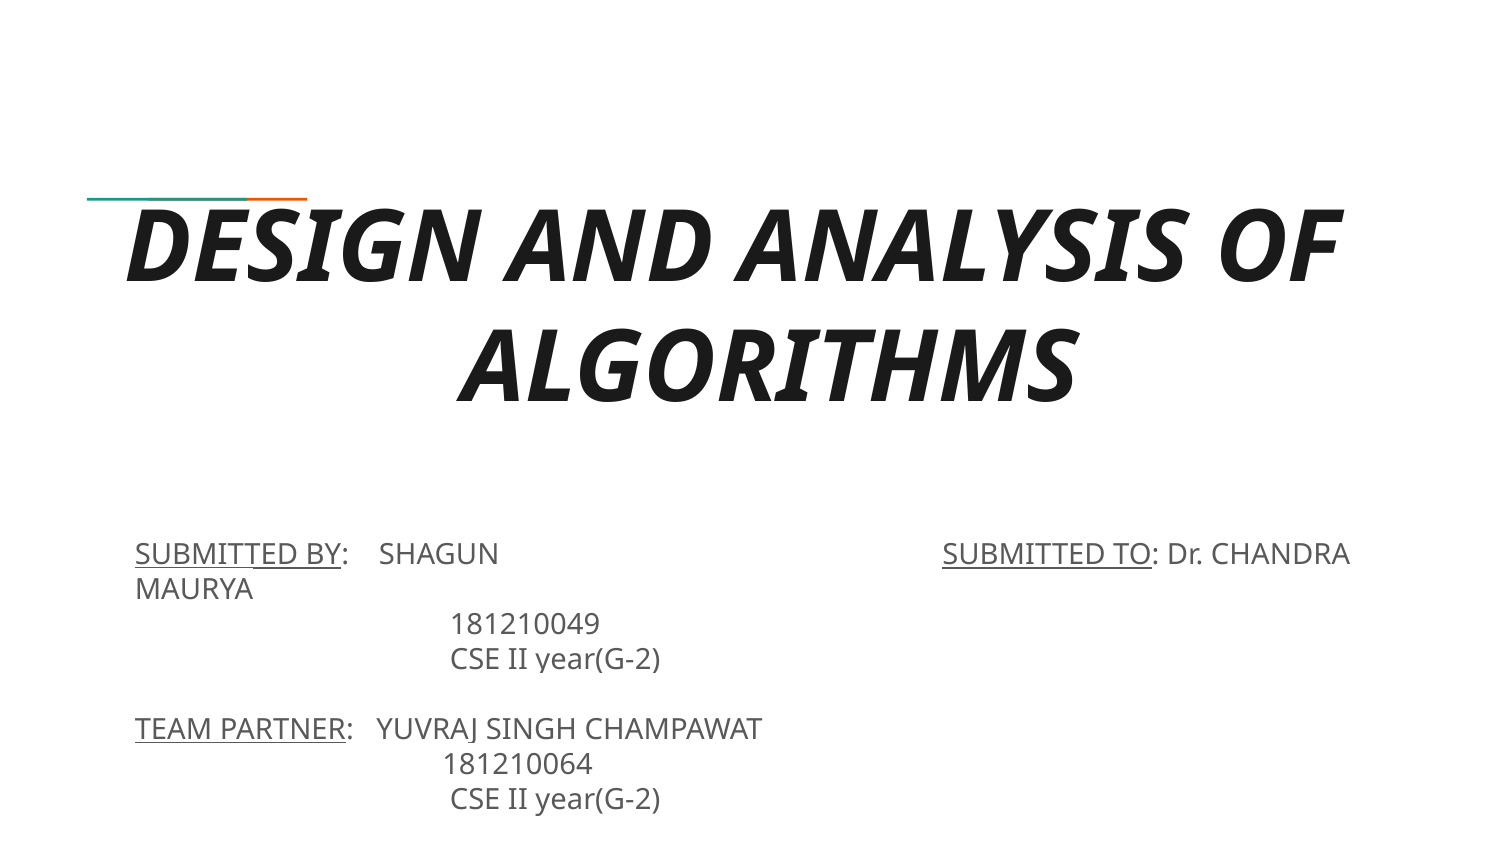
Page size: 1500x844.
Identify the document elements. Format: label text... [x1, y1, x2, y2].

title DESIGN AND ANALYSIS OF ALGORITHMS [109, 166, 1500, 455]
subtitle SUBMITTED BY: SHAGUN SUBMITTED TO: Dr. CHANDRA MAURYA 181210049 CSE II year(G-2) TEAM PARTNER: YUVRAJ SINGH CHAMPAWAT 181210064 CSE II year(G-2) [119, 520, 1446, 809]
